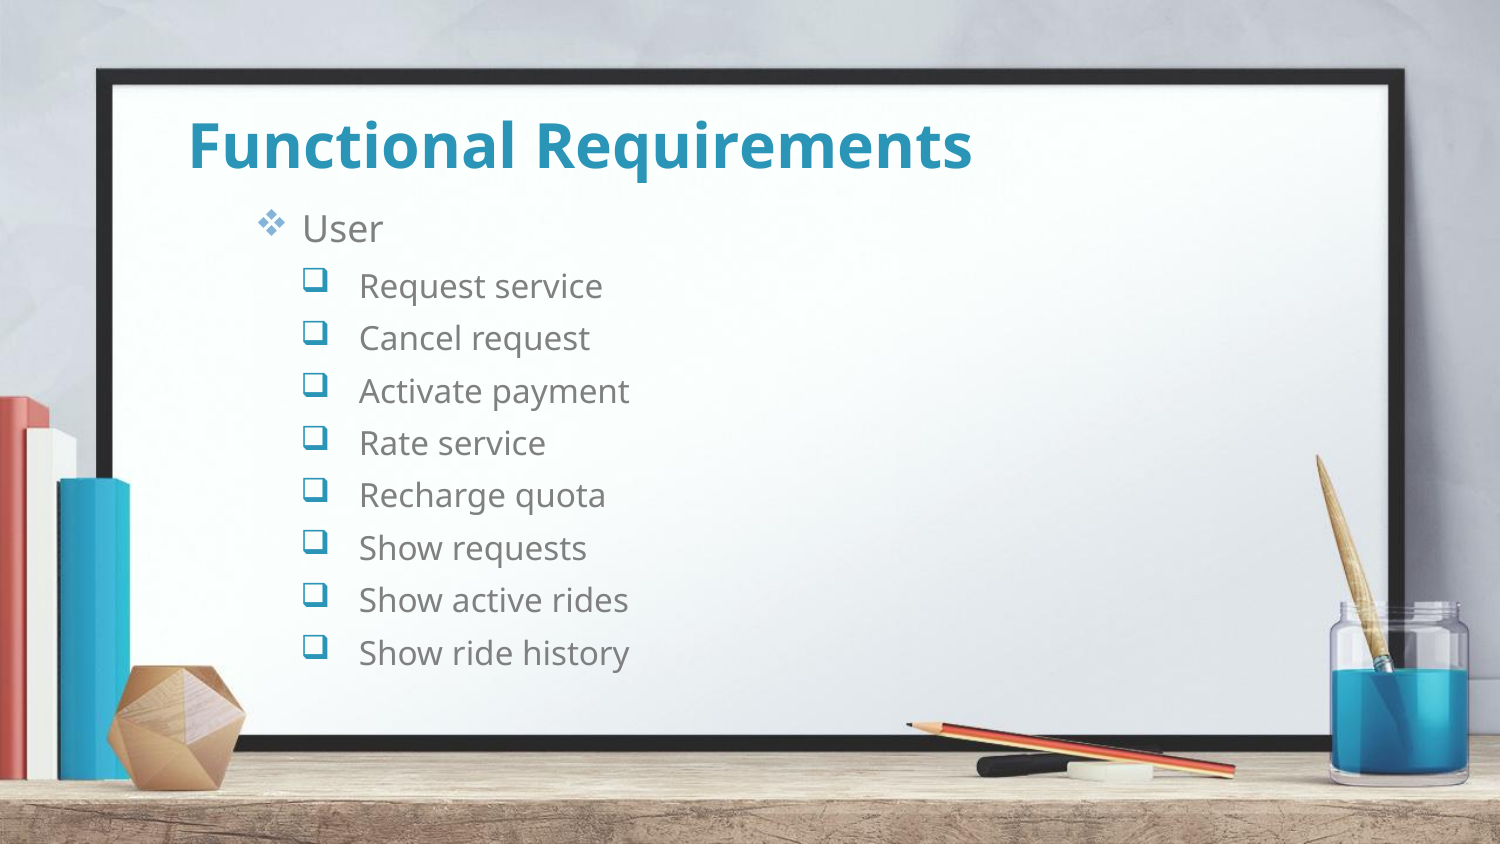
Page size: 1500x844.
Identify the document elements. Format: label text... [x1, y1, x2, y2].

text_box Request service Cancel request Activate payment Rate service Recharge quota Show requests Show active rides Show ride history [268, 197, 727, 844]
picture [0, 0, 1500, 844]
title Functional Requirements [172, 91, 1324, 215]
text_box User [240, 197, 399, 258]
